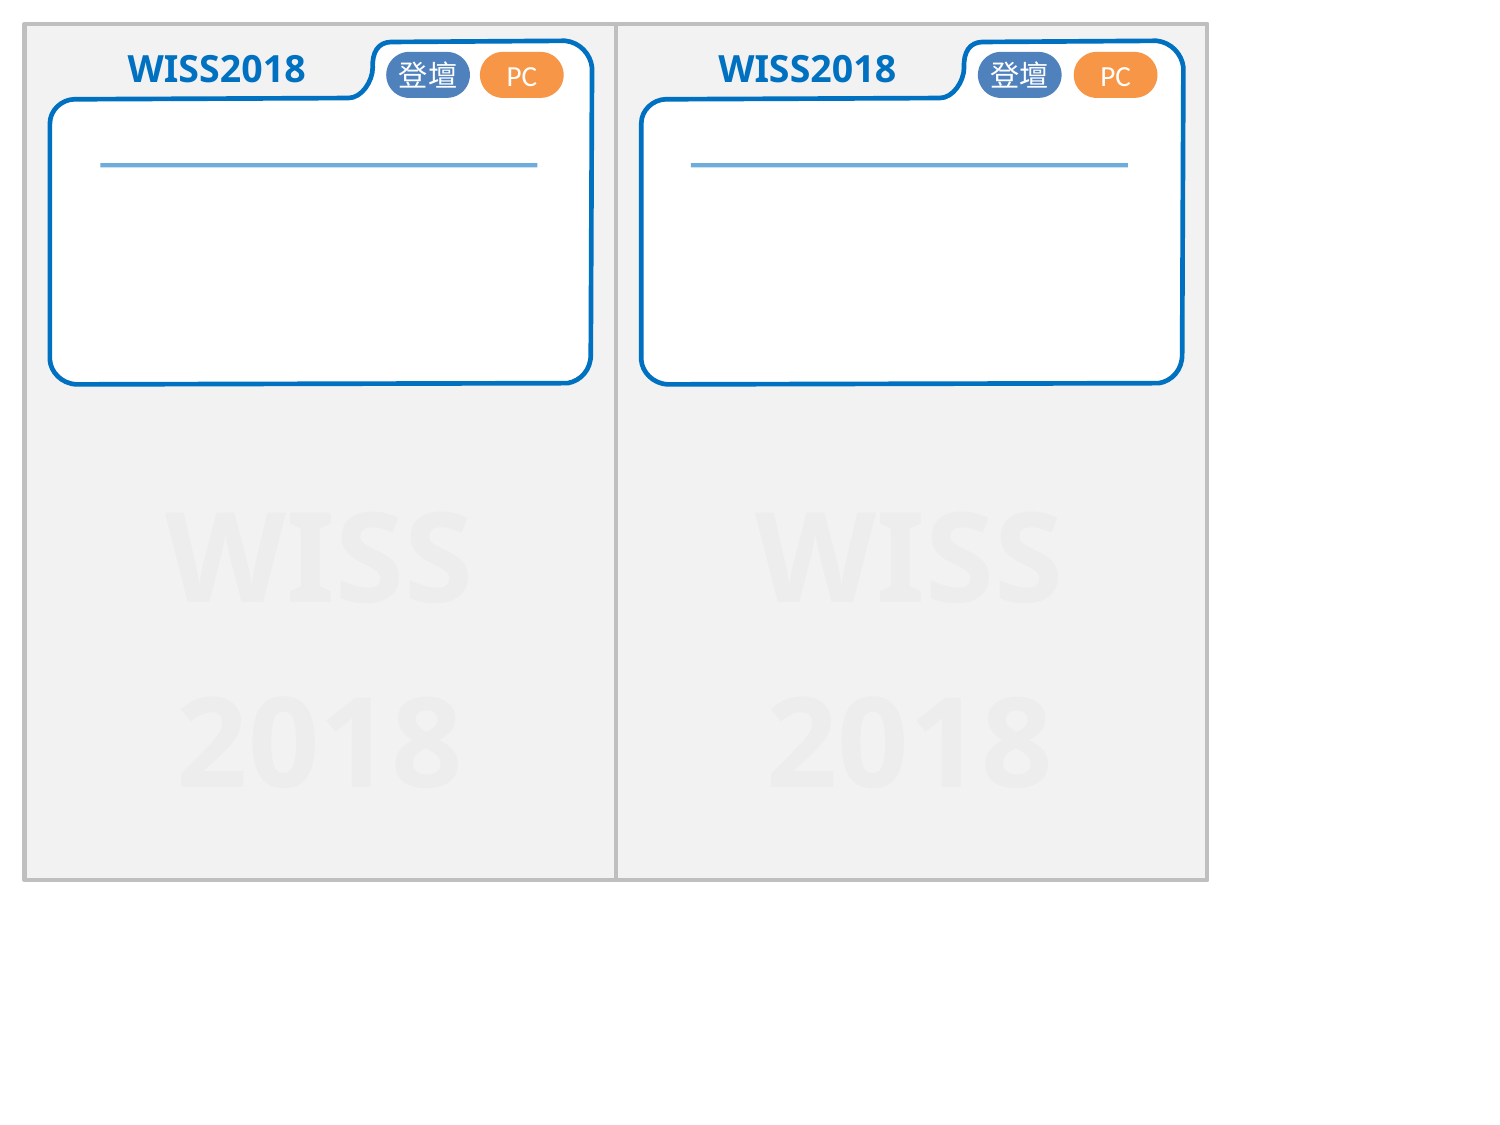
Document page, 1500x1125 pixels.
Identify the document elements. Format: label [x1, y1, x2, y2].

text_box [1073, 51, 1158, 99]
text_box [479, 51, 564, 99]
text_box [977, 51, 1062, 99]
text_box [385, 51, 471, 99]
